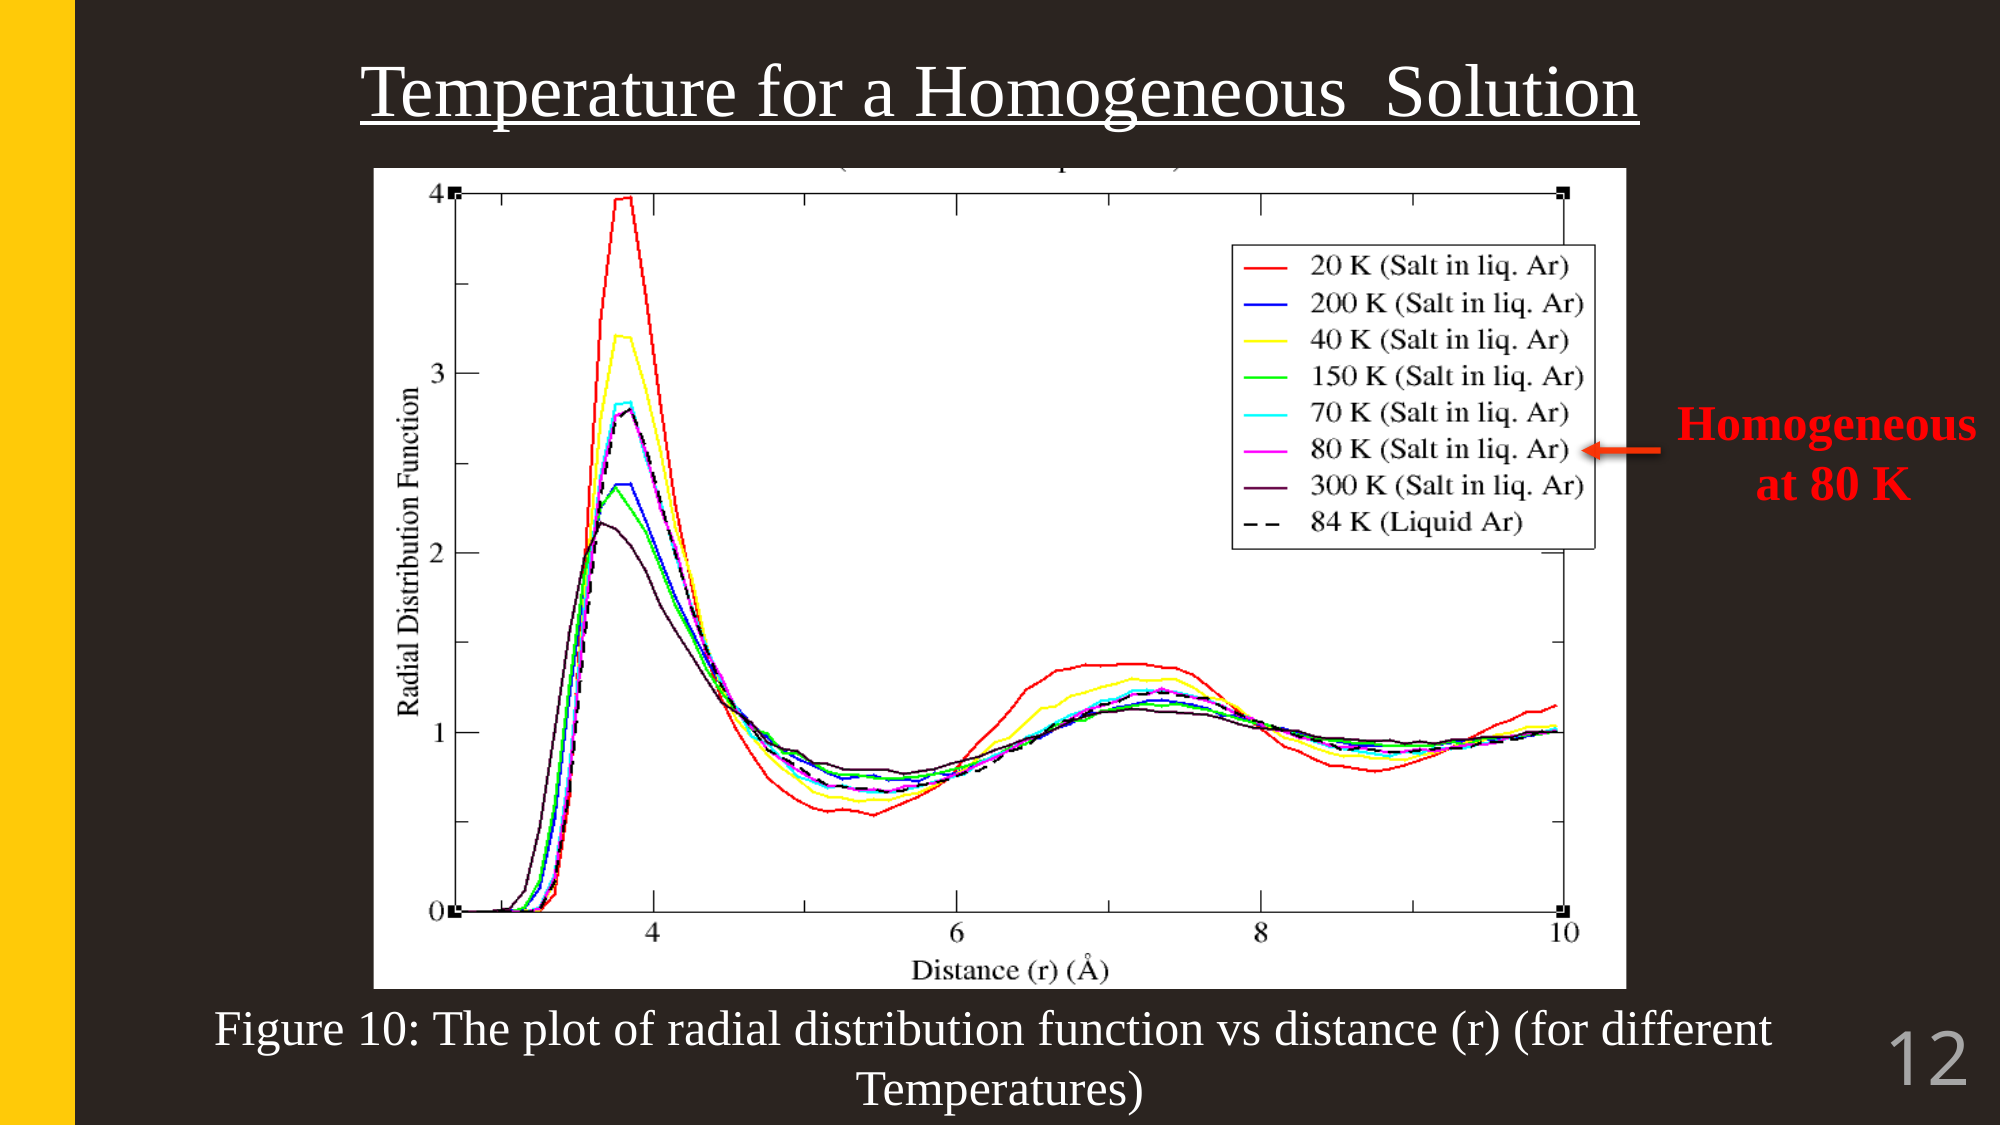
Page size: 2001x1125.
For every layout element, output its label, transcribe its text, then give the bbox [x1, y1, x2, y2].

text_box Homogeneous at 80 K [1660, 382, 2000, 563]
slide_number 12 [1852, 1012, 2000, 1110]
text_box Figure 10: The plot of radial distribution function vs distance (r) (for different Temperatures) [199, 988, 1801, 1124]
picture [373, 168, 1627, 989]
text_box Temperature for a Homogeneous Solution [92, 34, 1908, 140]
